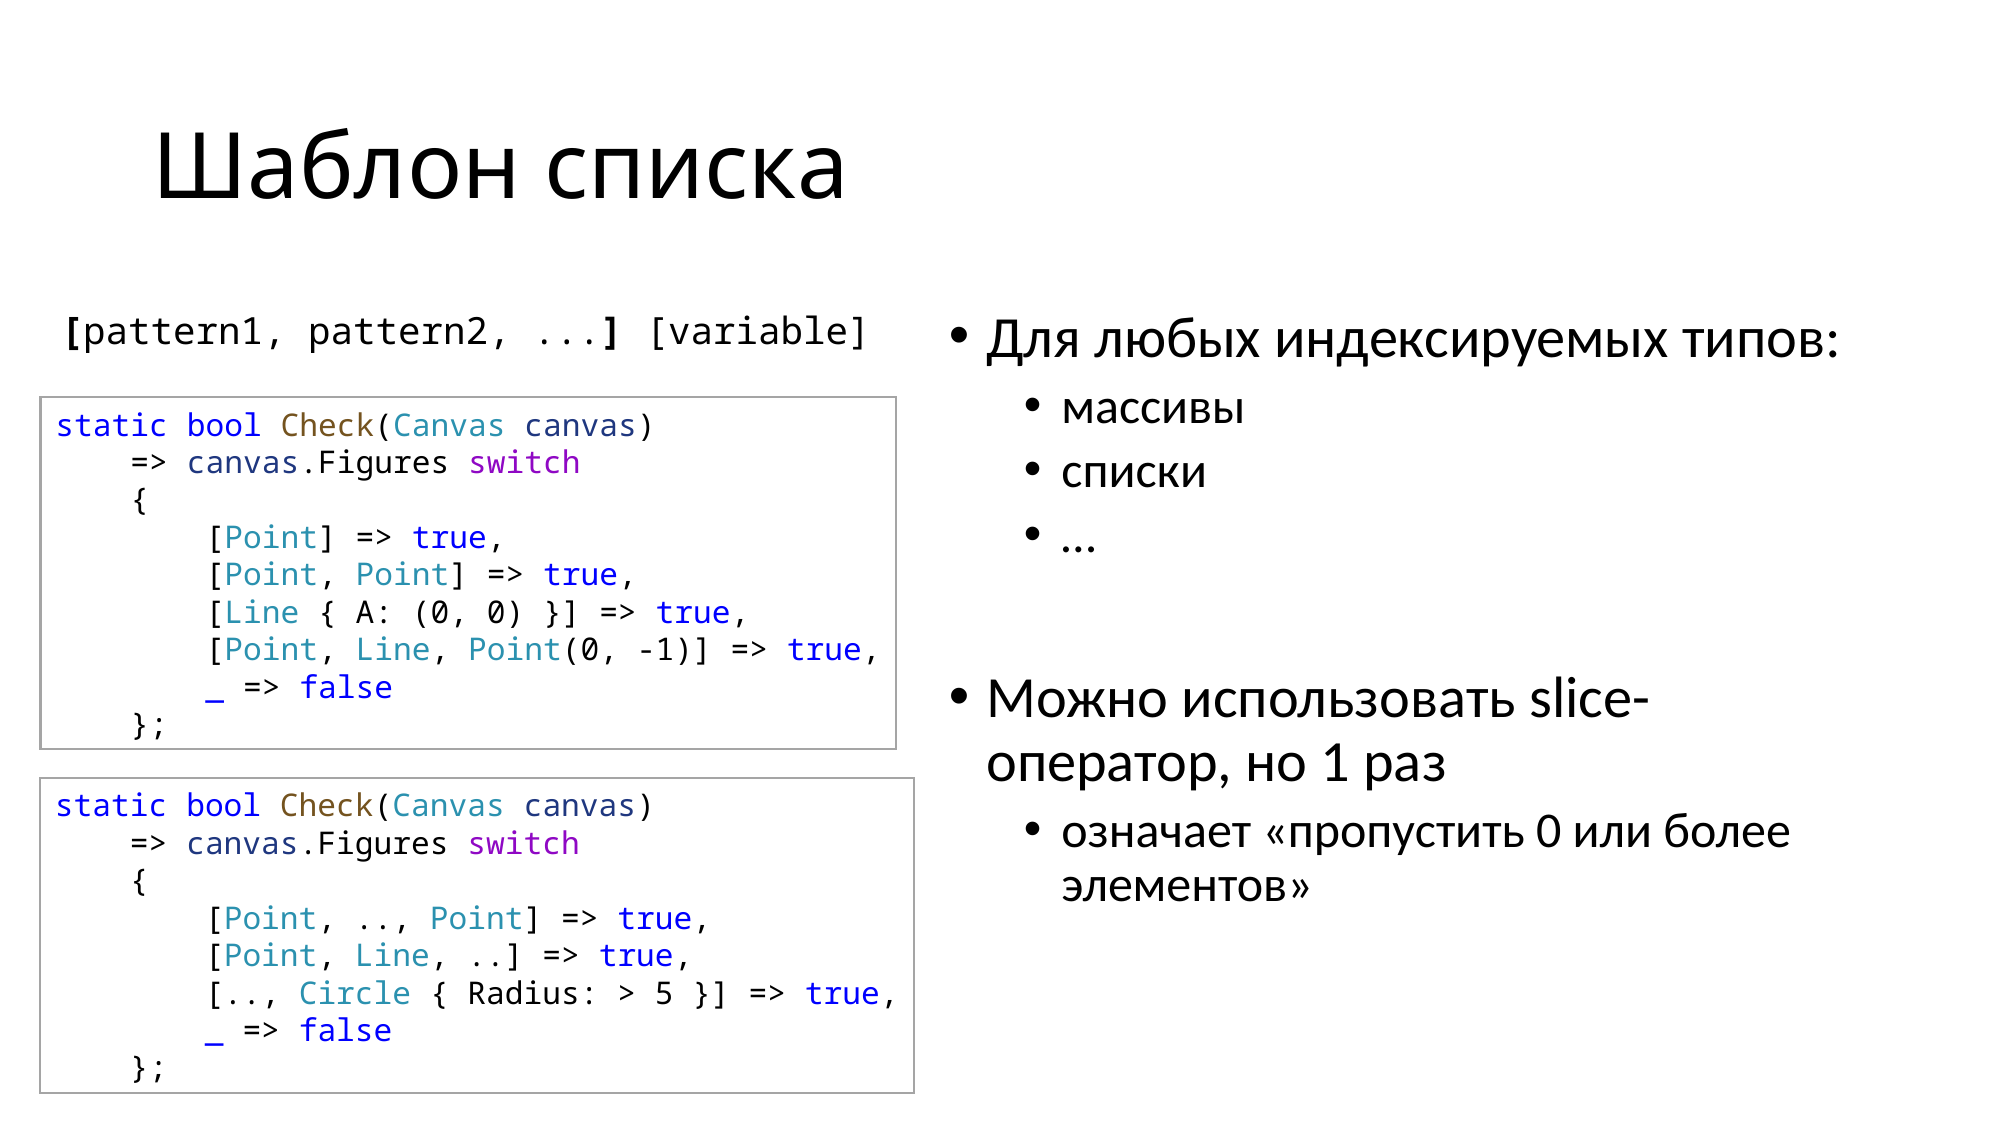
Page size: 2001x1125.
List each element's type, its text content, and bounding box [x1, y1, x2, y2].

text_box static bool Check(Canvas canvas) => canvas.Figures switch { [Point] => true, [Point, Point] => true, [Line { A: (0, 0) }] => true, [Point, Line, Point(0, -1)] => true, _ => false }; [40, 396, 897, 750]
text_box [pattern1, pattern2, ...] [variable] [45, 299, 886, 360]
text_box static bool Check(Canvas canvas) => canvas.Figures switch { [Point, .., Point] => true, [Point, Line, ..] => true, [.., Circle { Radius: > 5 }] => true, _ => false }; [39, 777, 915, 1094]
title Шаблон списка [137, 59, 1863, 278]
list Для любых индексируемых типов: массивы списки … Можно использовать slice-оператор, но 1 раз означает «пропустить 0 или более элементов» [933, 299, 1863, 1014]
